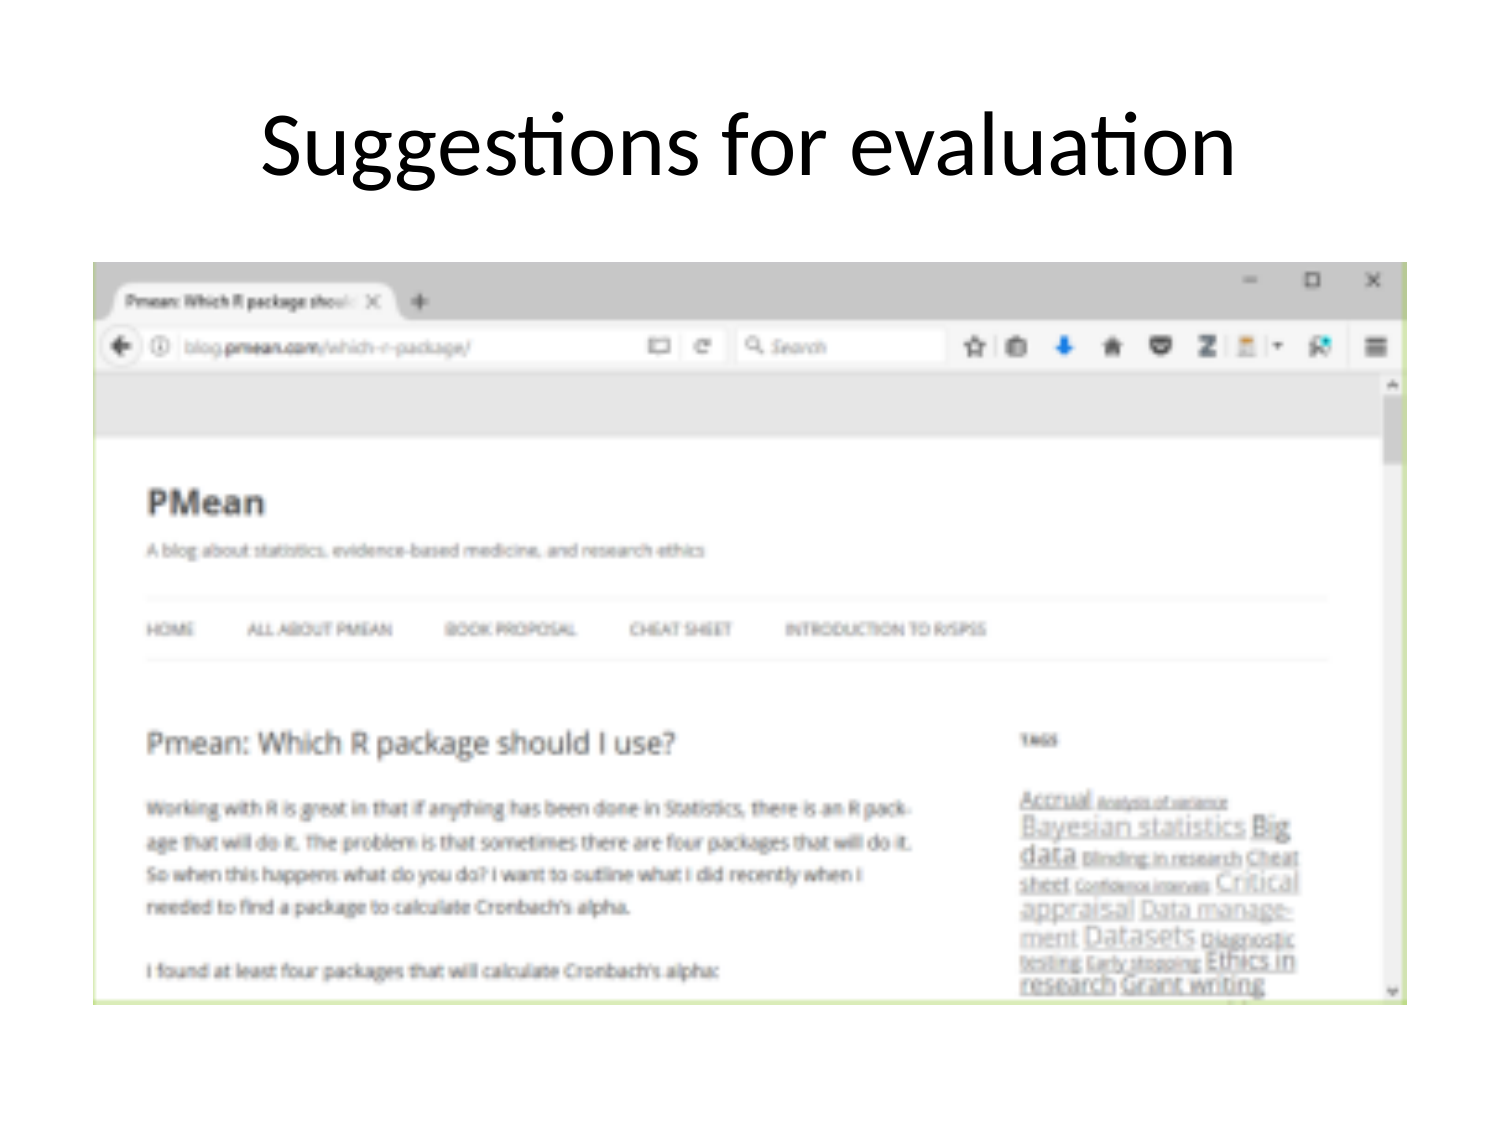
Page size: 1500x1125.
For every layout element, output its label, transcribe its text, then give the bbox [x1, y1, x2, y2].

title Suggestions for evaluation [75, 45, 1425, 233]
picture [93, 262, 1407, 1005]
